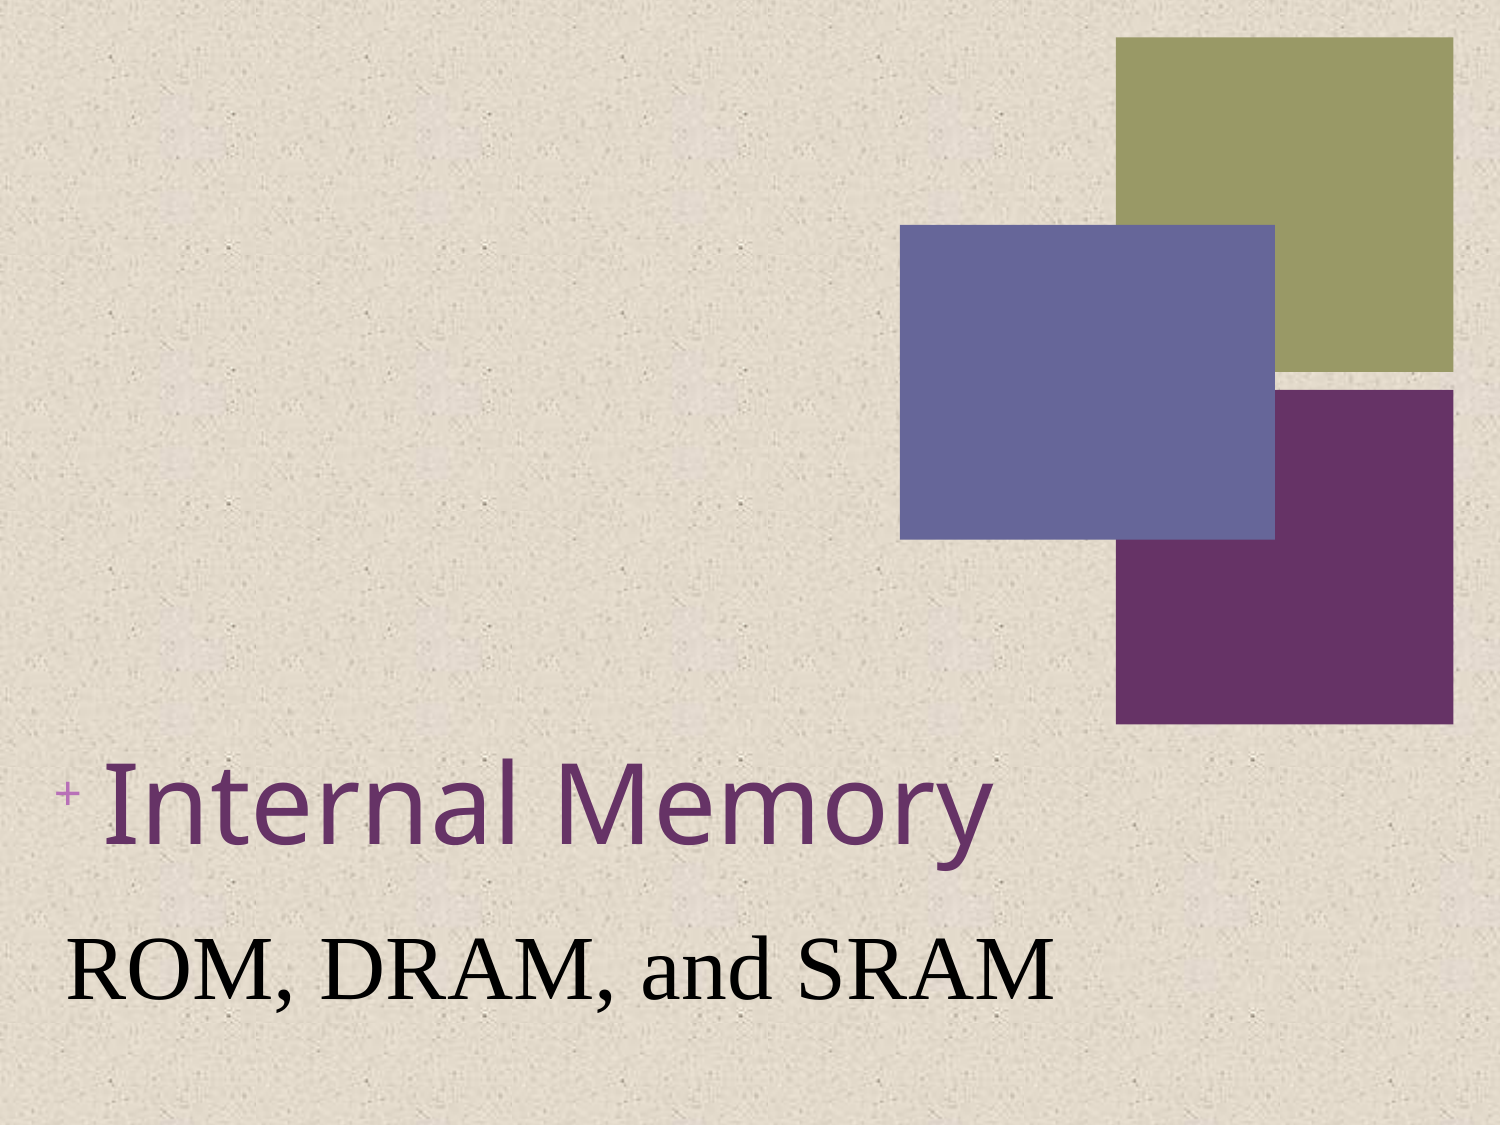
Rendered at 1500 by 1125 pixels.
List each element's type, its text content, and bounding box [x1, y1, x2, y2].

text_box [899, 224, 1275, 540]
list ROM, DRAM, and SRAM [50, 900, 1463, 1038]
picture [0, 0, 1500, 1125]
title Internal Memory [87, 737, 1104, 875]
